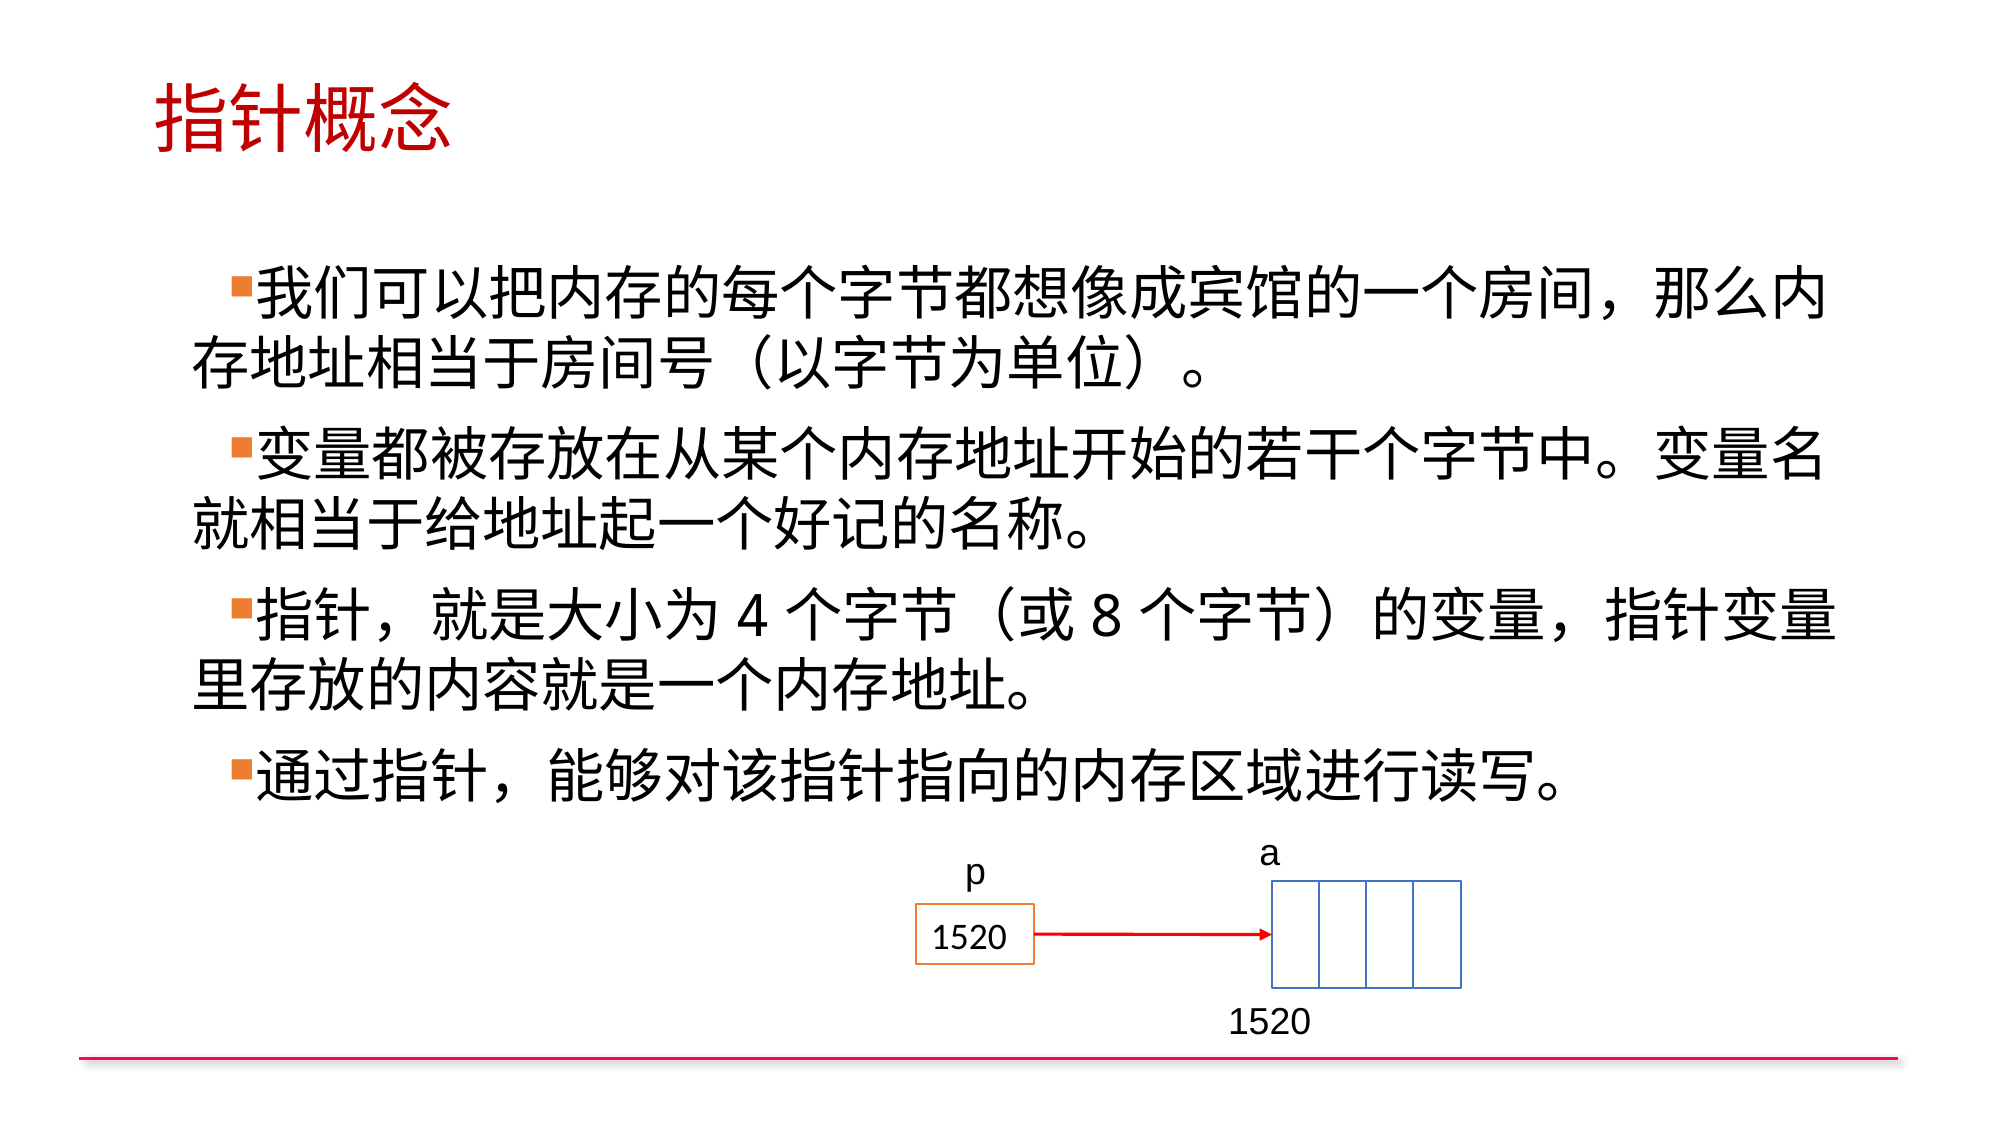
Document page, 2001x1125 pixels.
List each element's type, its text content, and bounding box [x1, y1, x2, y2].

text_box 1520 [915, 903, 1035, 965]
list 我们可以把内存的每个字节都想像成宾馆的一个房间，那么内存地址相当于房间号（以字节为单位）。 变量都被存放在从某个内存地址开始的若干个字节中。变量名就相当于给地址起一个好记的名称。 指针，就是大小为4个字节（或8个字节）的变量，指针变量里存放的内容就是一个内存地址。 通过指针，能够对该指针指向的内存区域进行读写。 [138, 248, 1864, 882]
text_box [1412, 880, 1462, 989]
text_box [1365, 880, 1412, 989]
text_box [1271, 880, 1318, 989]
title 指针概念 [138, 60, 1864, 185]
text_box a [1244, 820, 1296, 881]
text_box 1520 [1213, 989, 1327, 1050]
text_box [1318, 880, 1365, 989]
text_box p [950, 839, 1001, 900]
